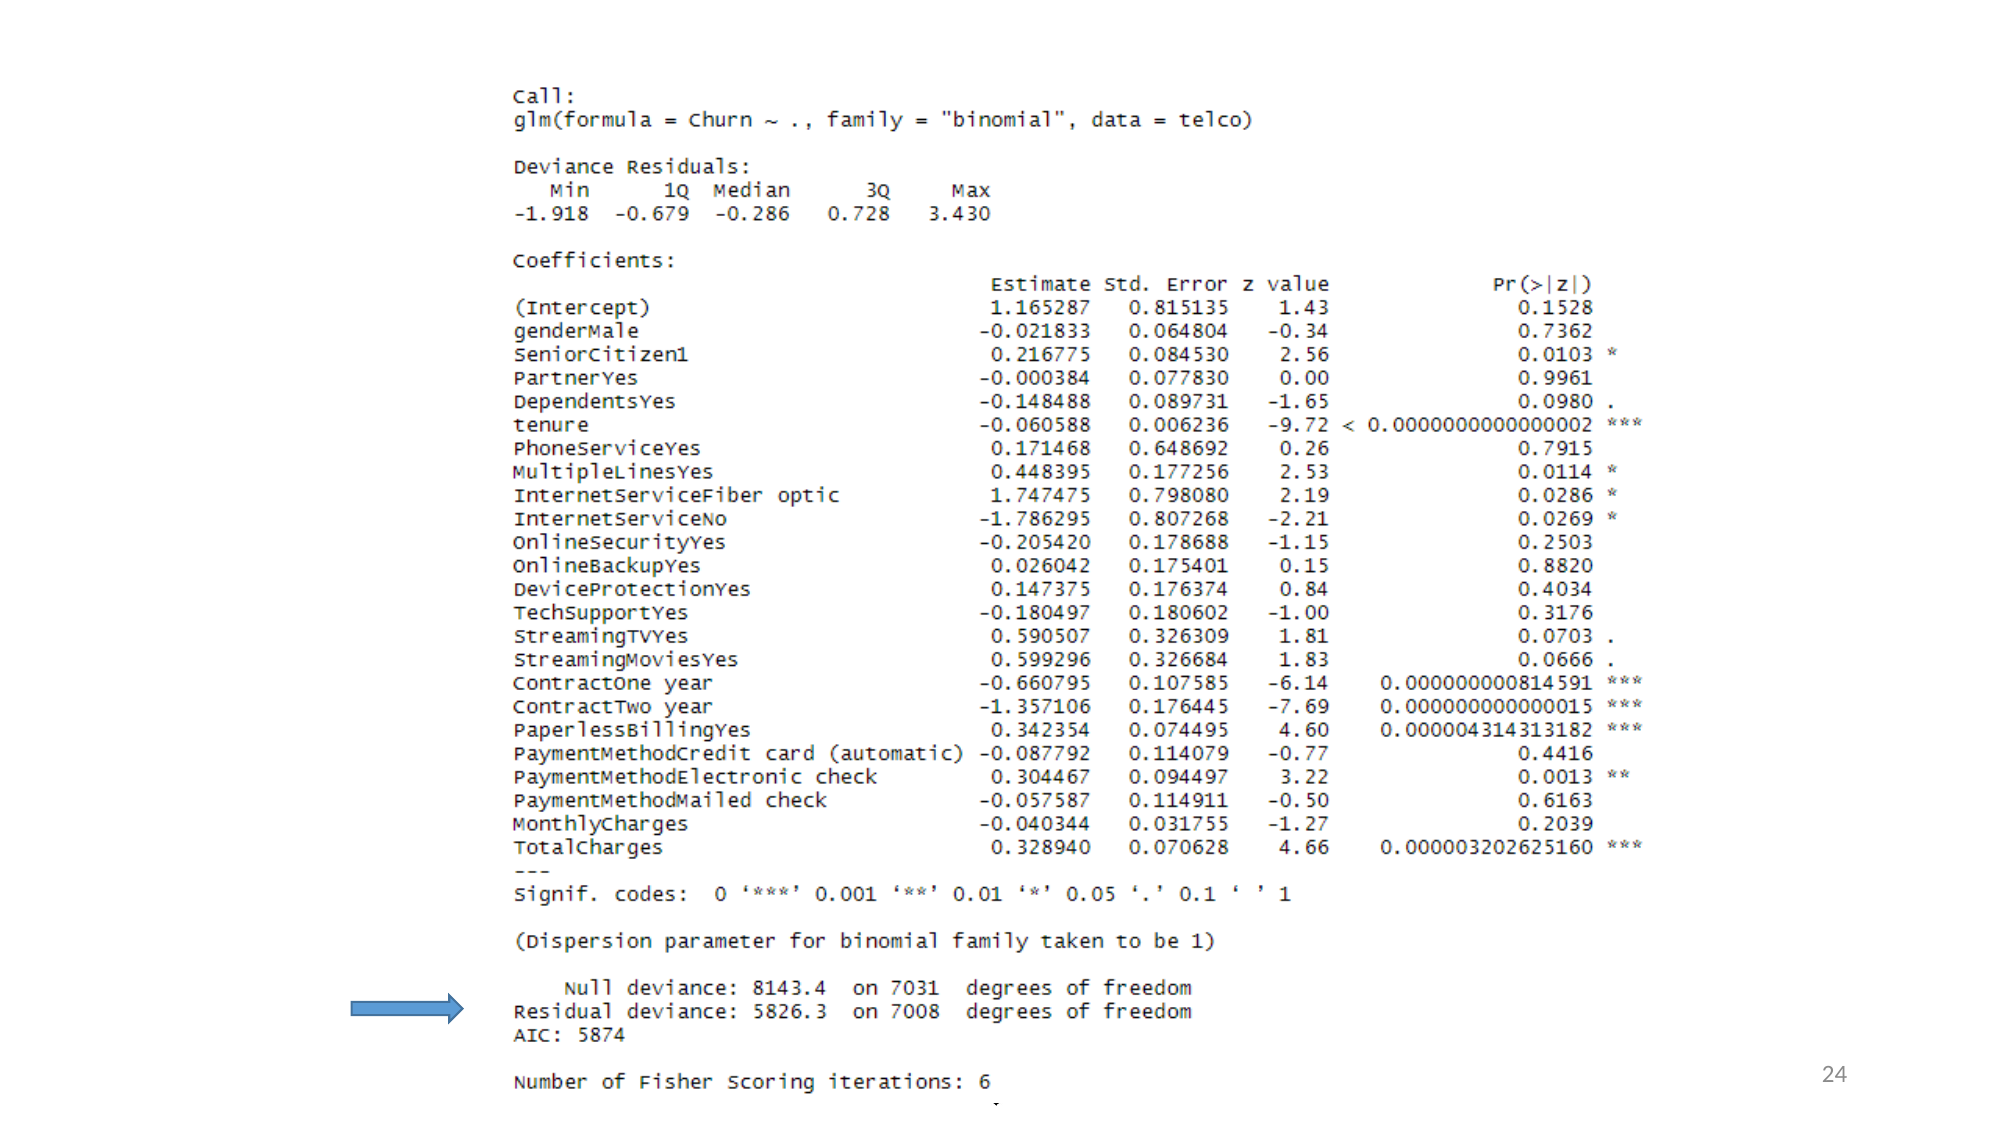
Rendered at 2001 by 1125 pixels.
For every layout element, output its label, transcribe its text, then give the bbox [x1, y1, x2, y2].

slide_number 24 [1666, 1042, 1863, 1103]
picture [502, 83, 1666, 1113]
text_box [350, 992, 464, 1025]
